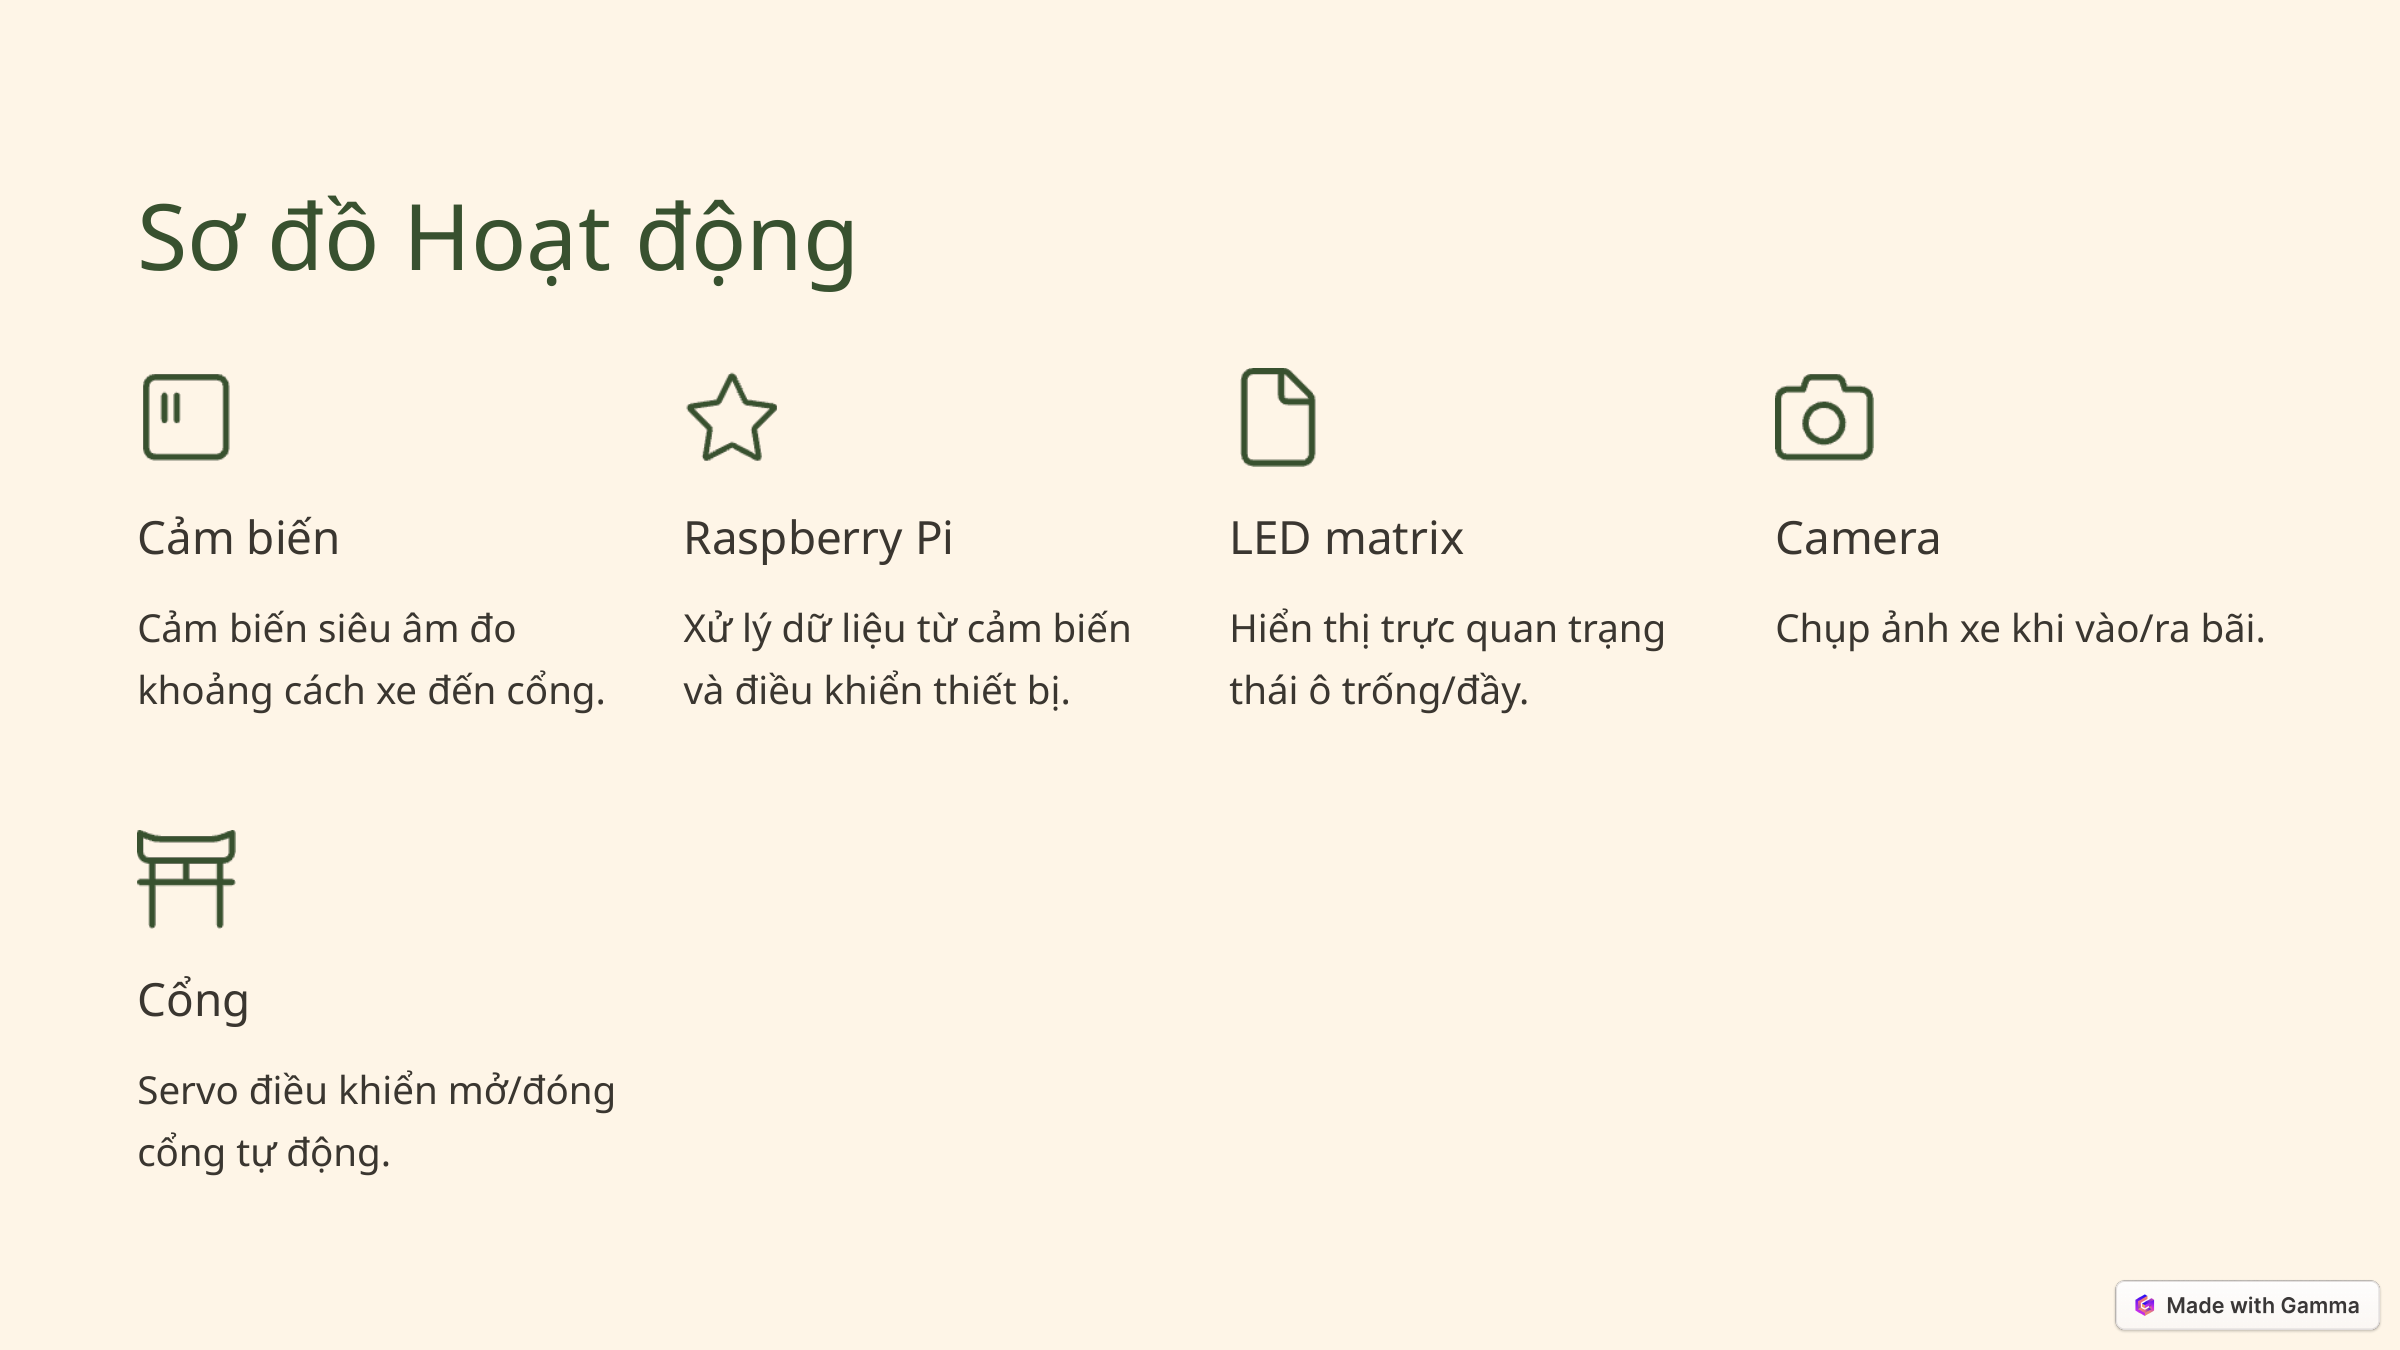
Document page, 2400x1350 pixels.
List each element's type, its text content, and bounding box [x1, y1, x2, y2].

text_box Xử lý dữ liệu từ cảm biến và điều khiển thiết bị. [683, 587, 1171, 713]
text_box Cổng [137, 968, 600, 1026]
picture [683, 368, 782, 467]
text_box Sơ đồ Hoạt động [137, 174, 1062, 291]
text_box Chụp ảnh xe khi vào/ra bãi. [1775, 587, 2263, 651]
text_box Camera [1775, 506, 2238, 564]
text_box Cảm biến siêu âm đo khoảng cách xe đến cổng. [137, 587, 625, 713]
picture [1229, 368, 1328, 467]
text_box Cảm biến [137, 506, 600, 564]
text_box Servo điều khiển mở/đóng cổng tự động. [137, 1049, 625, 1176]
text_box LED matrix [1229, 506, 1692, 564]
picture [137, 368, 236, 467]
picture [1775, 368, 1874, 467]
picture [137, 830, 236, 929]
text_box Raspberry Pi [683, 506, 1146, 564]
text_box Hiển thị trực quan trạng thái ô trống/đầy. [1229, 587, 1717, 713]
picture [2106, 1271, 2389, 1339]
